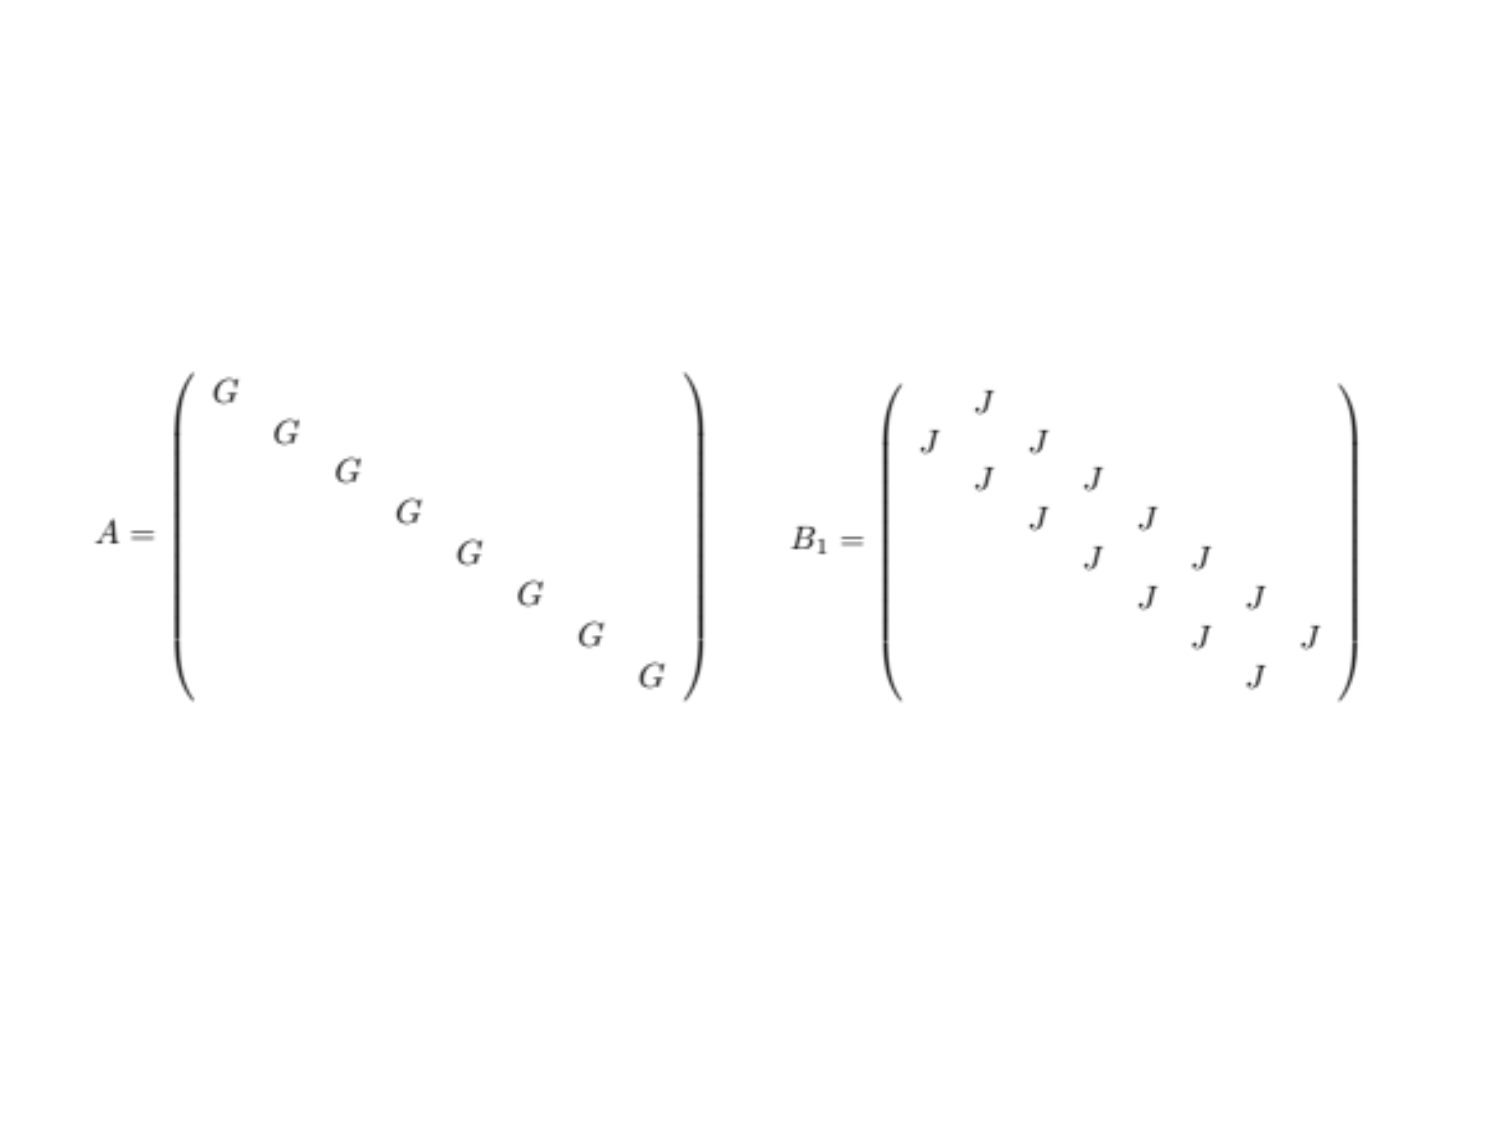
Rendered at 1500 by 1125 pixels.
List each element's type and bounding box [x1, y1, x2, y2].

picture [71, 333, 709, 716]
picture [743, 346, 1430, 716]
